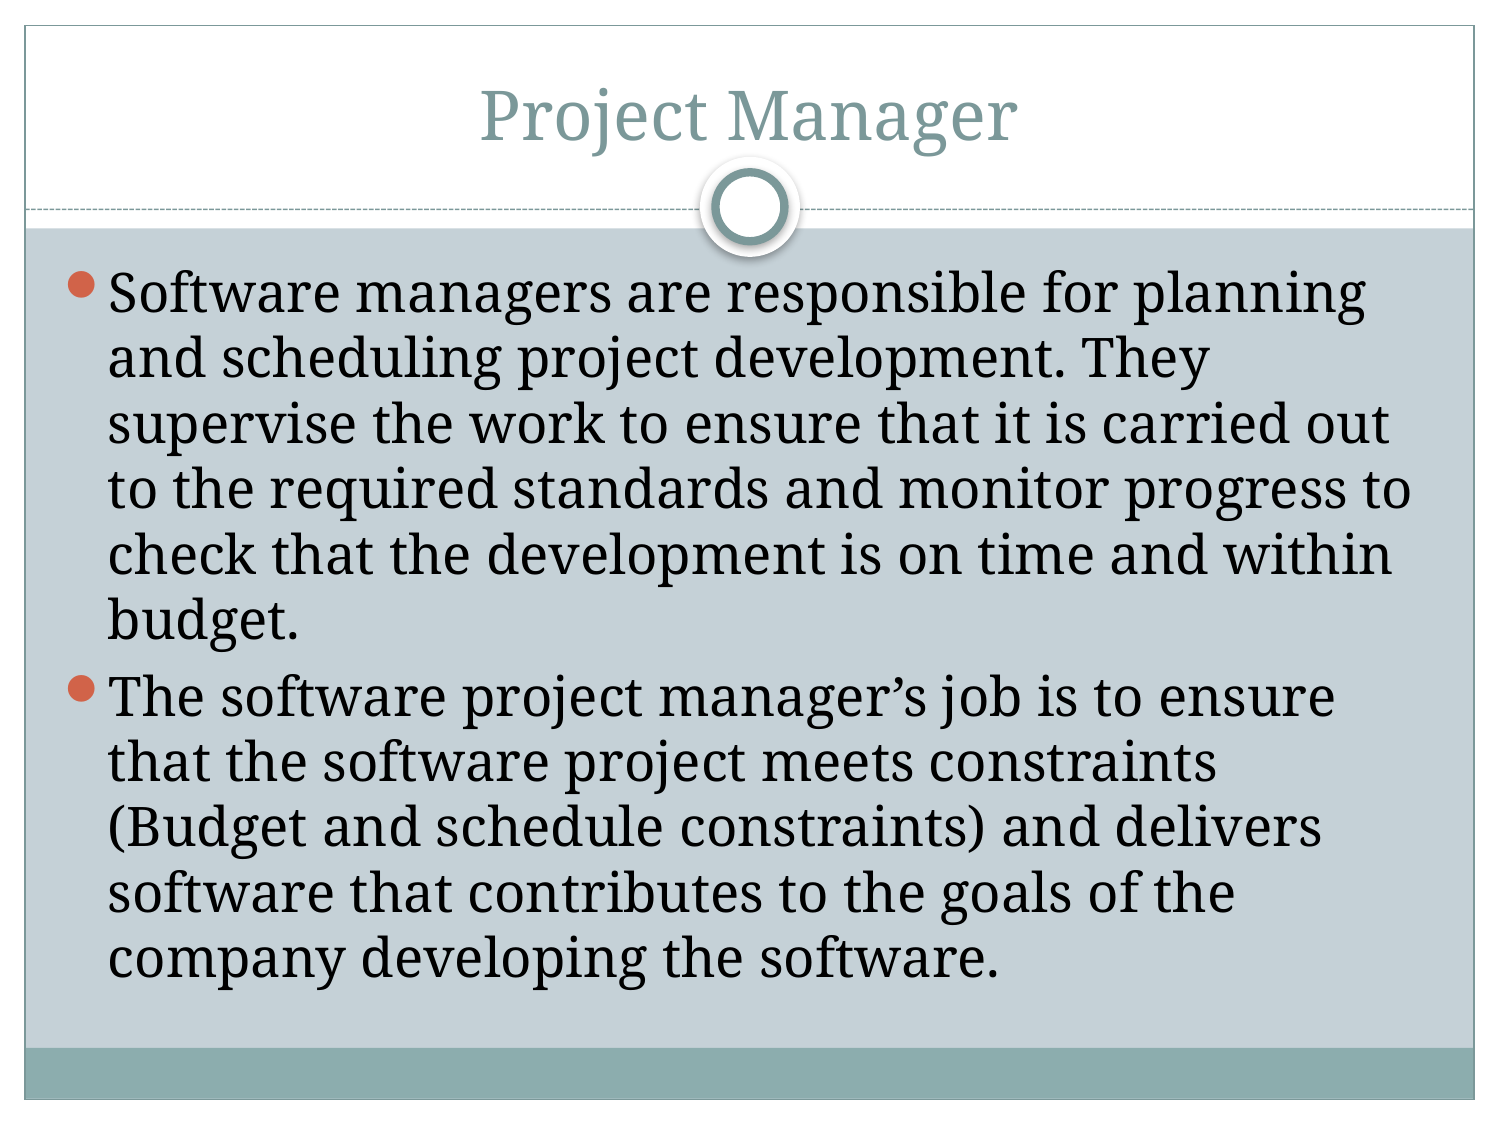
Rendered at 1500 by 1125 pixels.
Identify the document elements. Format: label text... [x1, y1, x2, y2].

list Software managers are responsible for planning and scheduling project development. They supervise the work to ensure that it is carried out to the required standards and monitor progress to check that the development is on time and within budget. The software project manager’s job is to ensure that the software project meets constraints (Budget and schedule constraints) and delivers software that contributes to the goals of the company developing the software. [49, 250, 1445, 1001]
title Project Manager [49, 37, 1450, 162]
